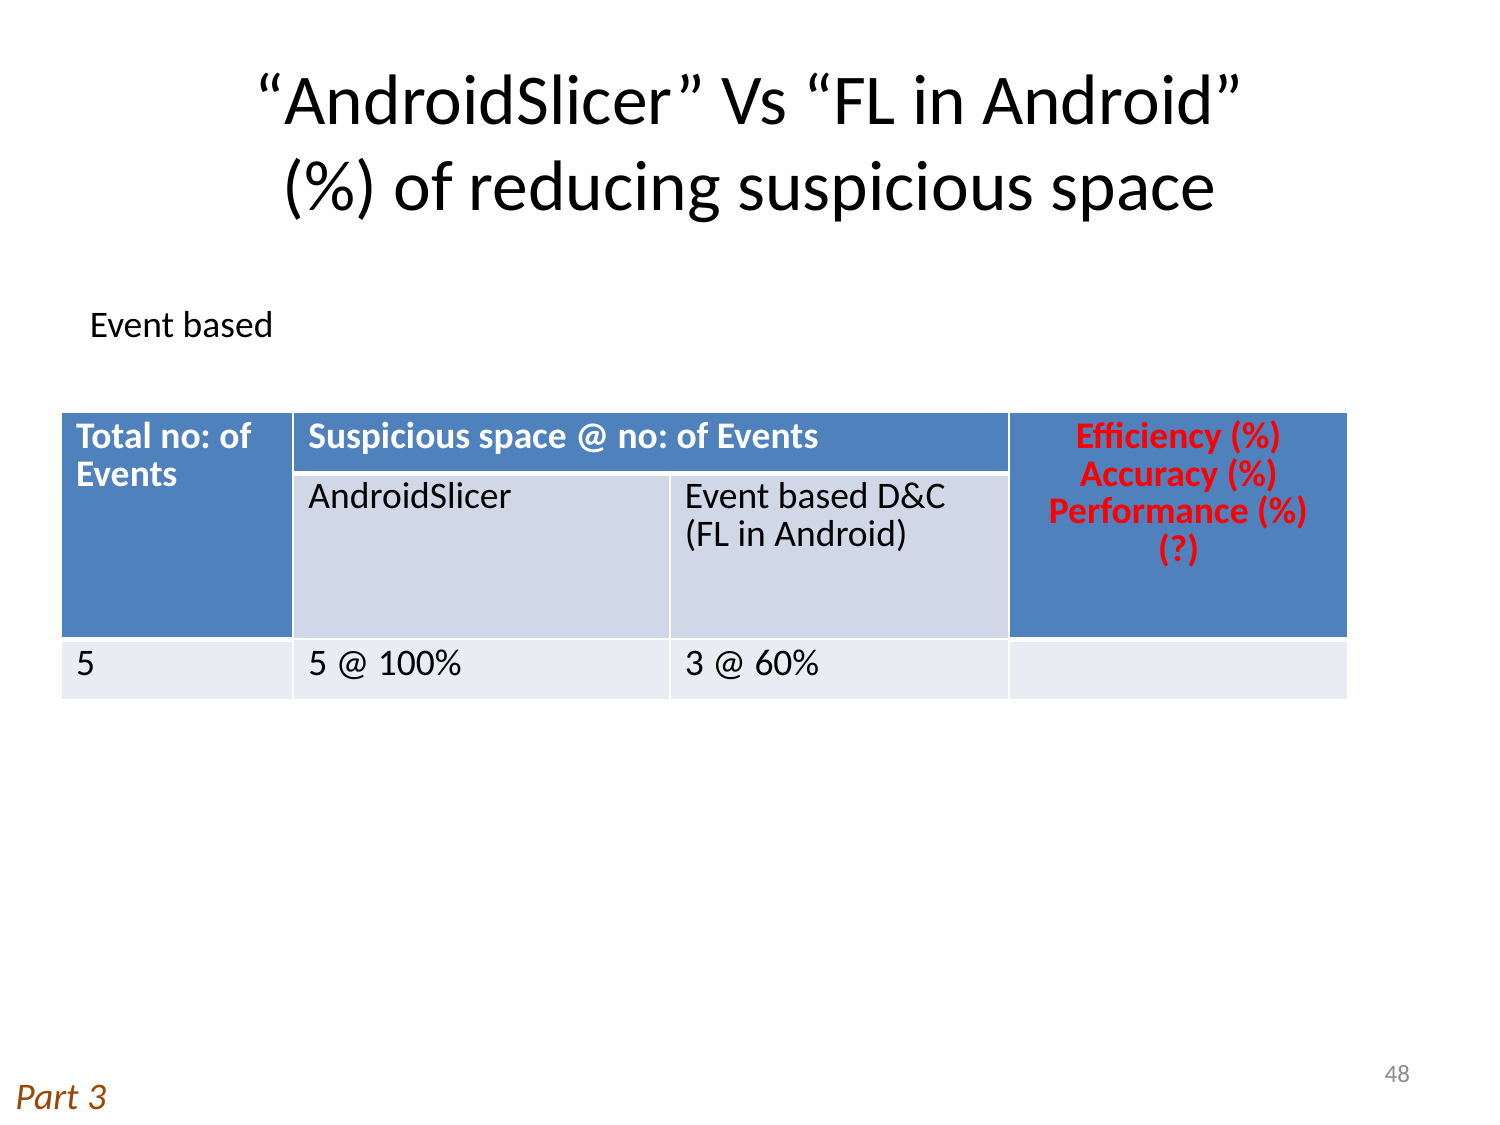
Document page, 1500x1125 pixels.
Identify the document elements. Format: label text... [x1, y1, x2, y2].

table_cell [1010, 642, 1347, 699]
table_header Suspicious space @ no: of Events [294, 413, 1008, 471]
title “AndroidSlicer” Vs “FL in Android” (%) of reducing suspicious space [75, 45, 1425, 233]
table_cell 3 @ 60% [671, 640, 1008, 699]
table_cell Event based D&C (FL in Android) [671, 476, 1008, 638]
table_cell 5 @ 100% [294, 640, 669, 699]
text_box Event based [75, 292, 289, 352]
table_header Total no: of Events [62, 413, 292, 637]
table_cell 5 [62, 642, 292, 699]
table_header Efficiency (%) Accuracy (%) Performance (%) (?) [1010, 413, 1347, 637]
table_cell AndroidSlicer [294, 476, 669, 638]
text_box Part 3 [0, 1064, 122, 1125]
slide_number 48 [1074, 1042, 1425, 1103]
